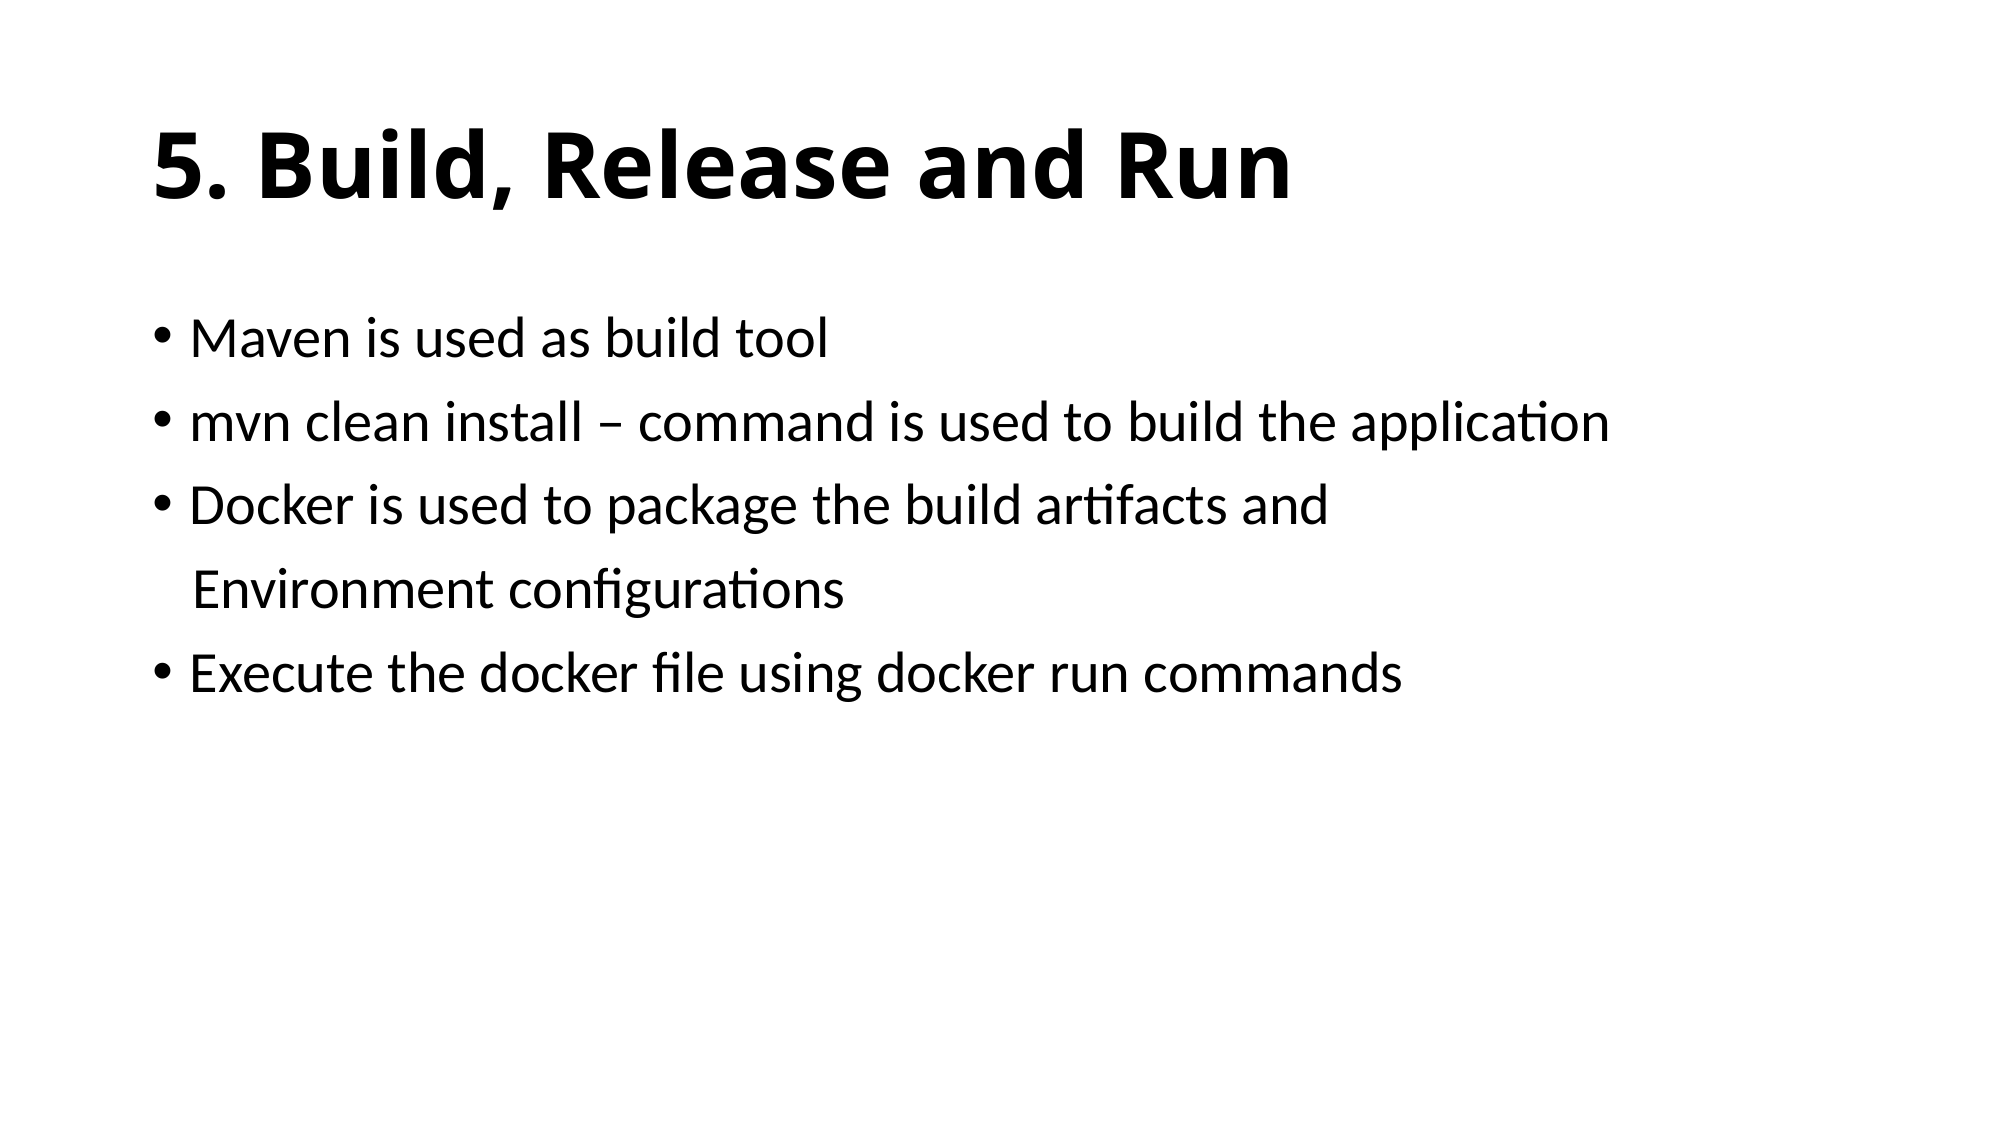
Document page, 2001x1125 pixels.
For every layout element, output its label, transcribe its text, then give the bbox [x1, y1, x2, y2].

title 5. Build, Release and Run [137, 59, 1863, 278]
list Maven is used as build tool mvn clean install – command is used to build the application Docker is used to package the build artifacts and Environment configurations Execute the docker file using docker run commands [137, 299, 1863, 1014]
